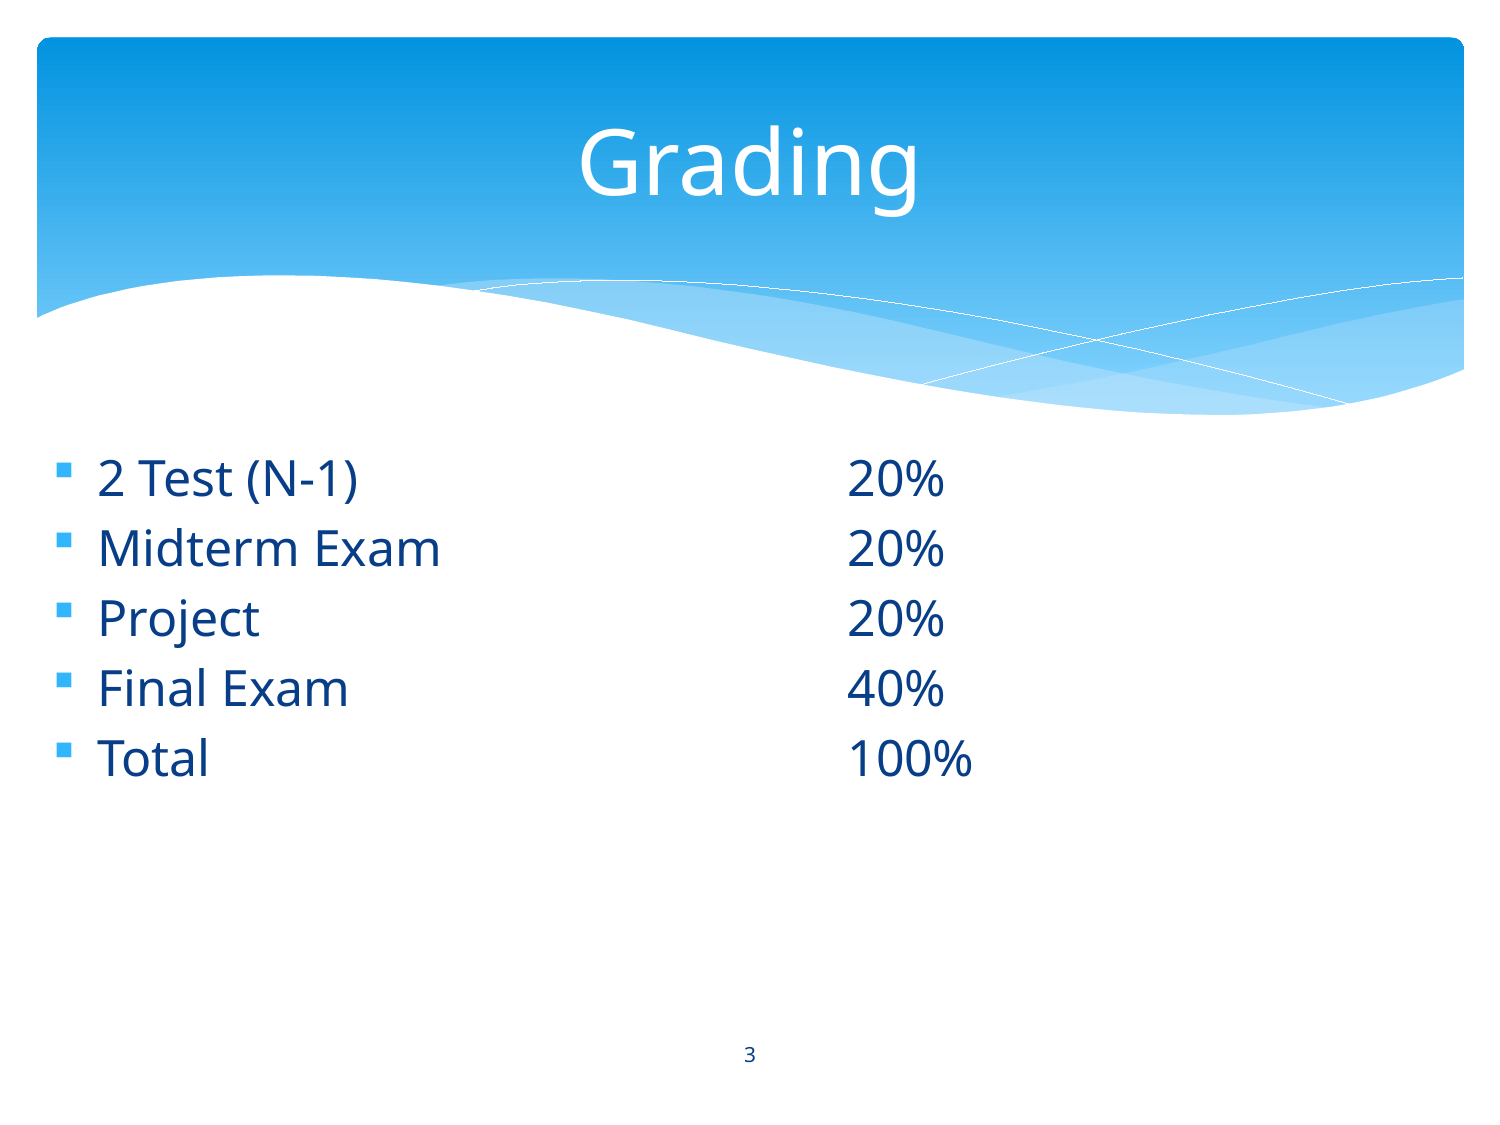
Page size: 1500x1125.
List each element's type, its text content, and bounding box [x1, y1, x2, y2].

title Grading [75, 55, 1425, 261]
slide_number 3 [654, 1025, 846, 1086]
list 2 Test (N-1) 20% Midterm Exam 20% Project 20% Final Exam 40% Total 100% [37, 438, 1450, 1005]
